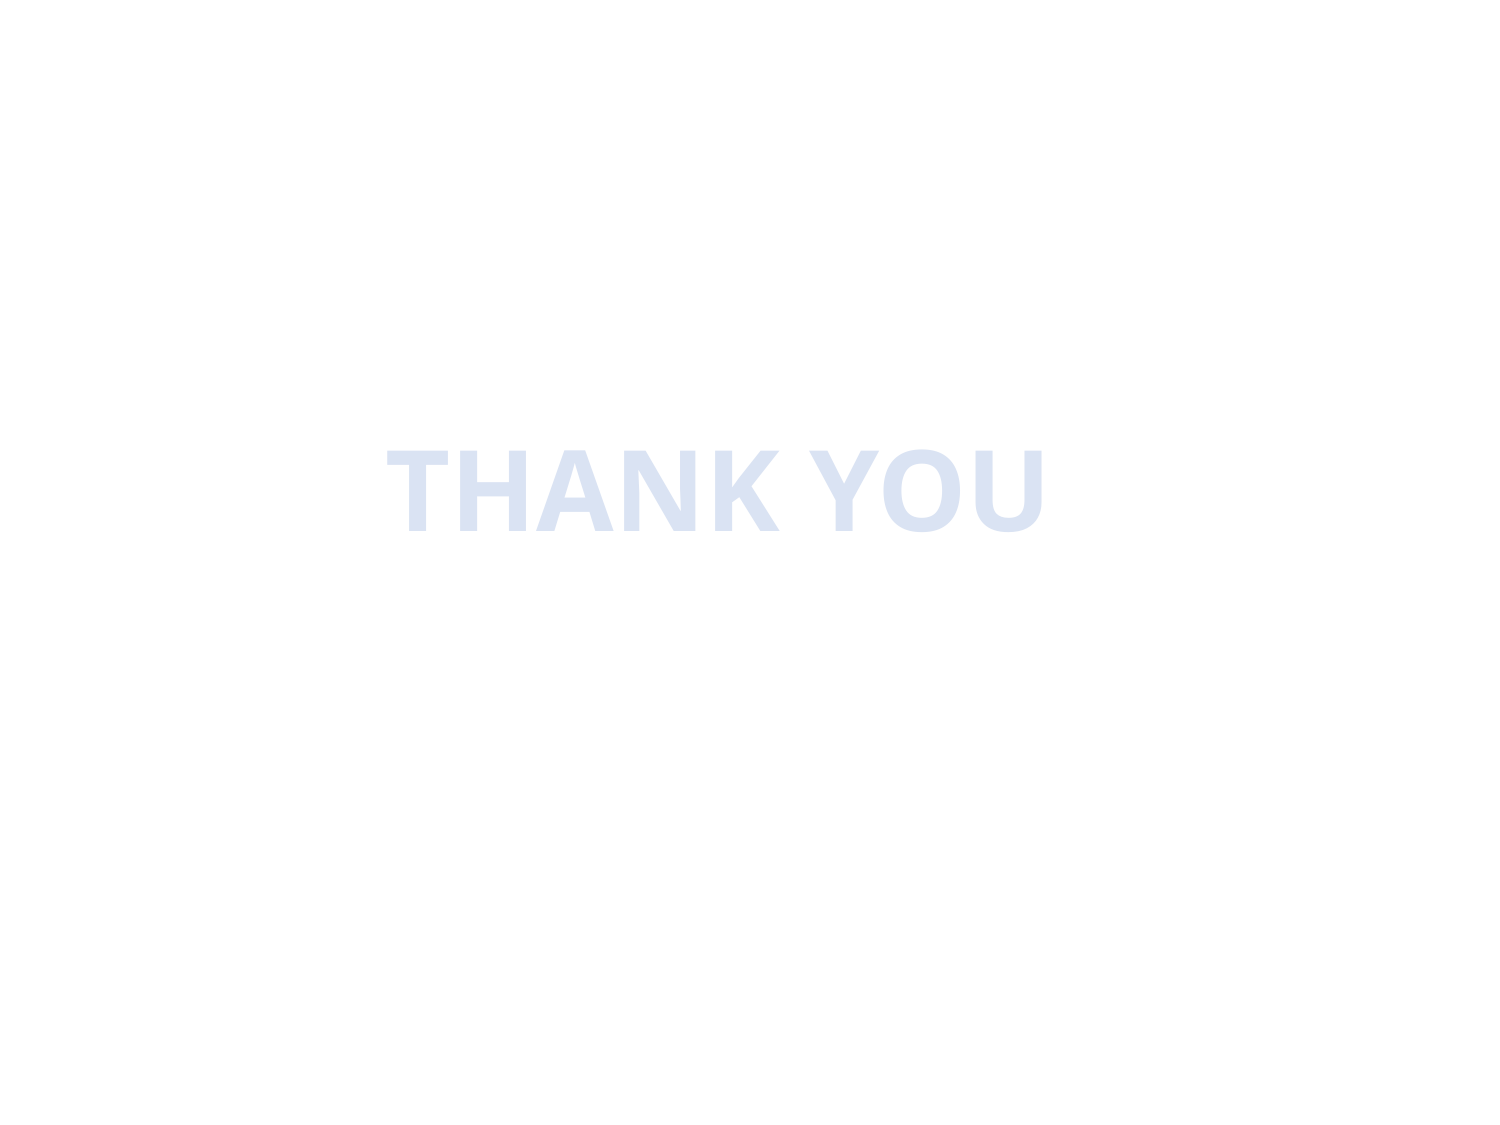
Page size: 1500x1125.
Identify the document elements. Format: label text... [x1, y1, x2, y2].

text_box THANK YOU [49, 410, 1388, 561]
